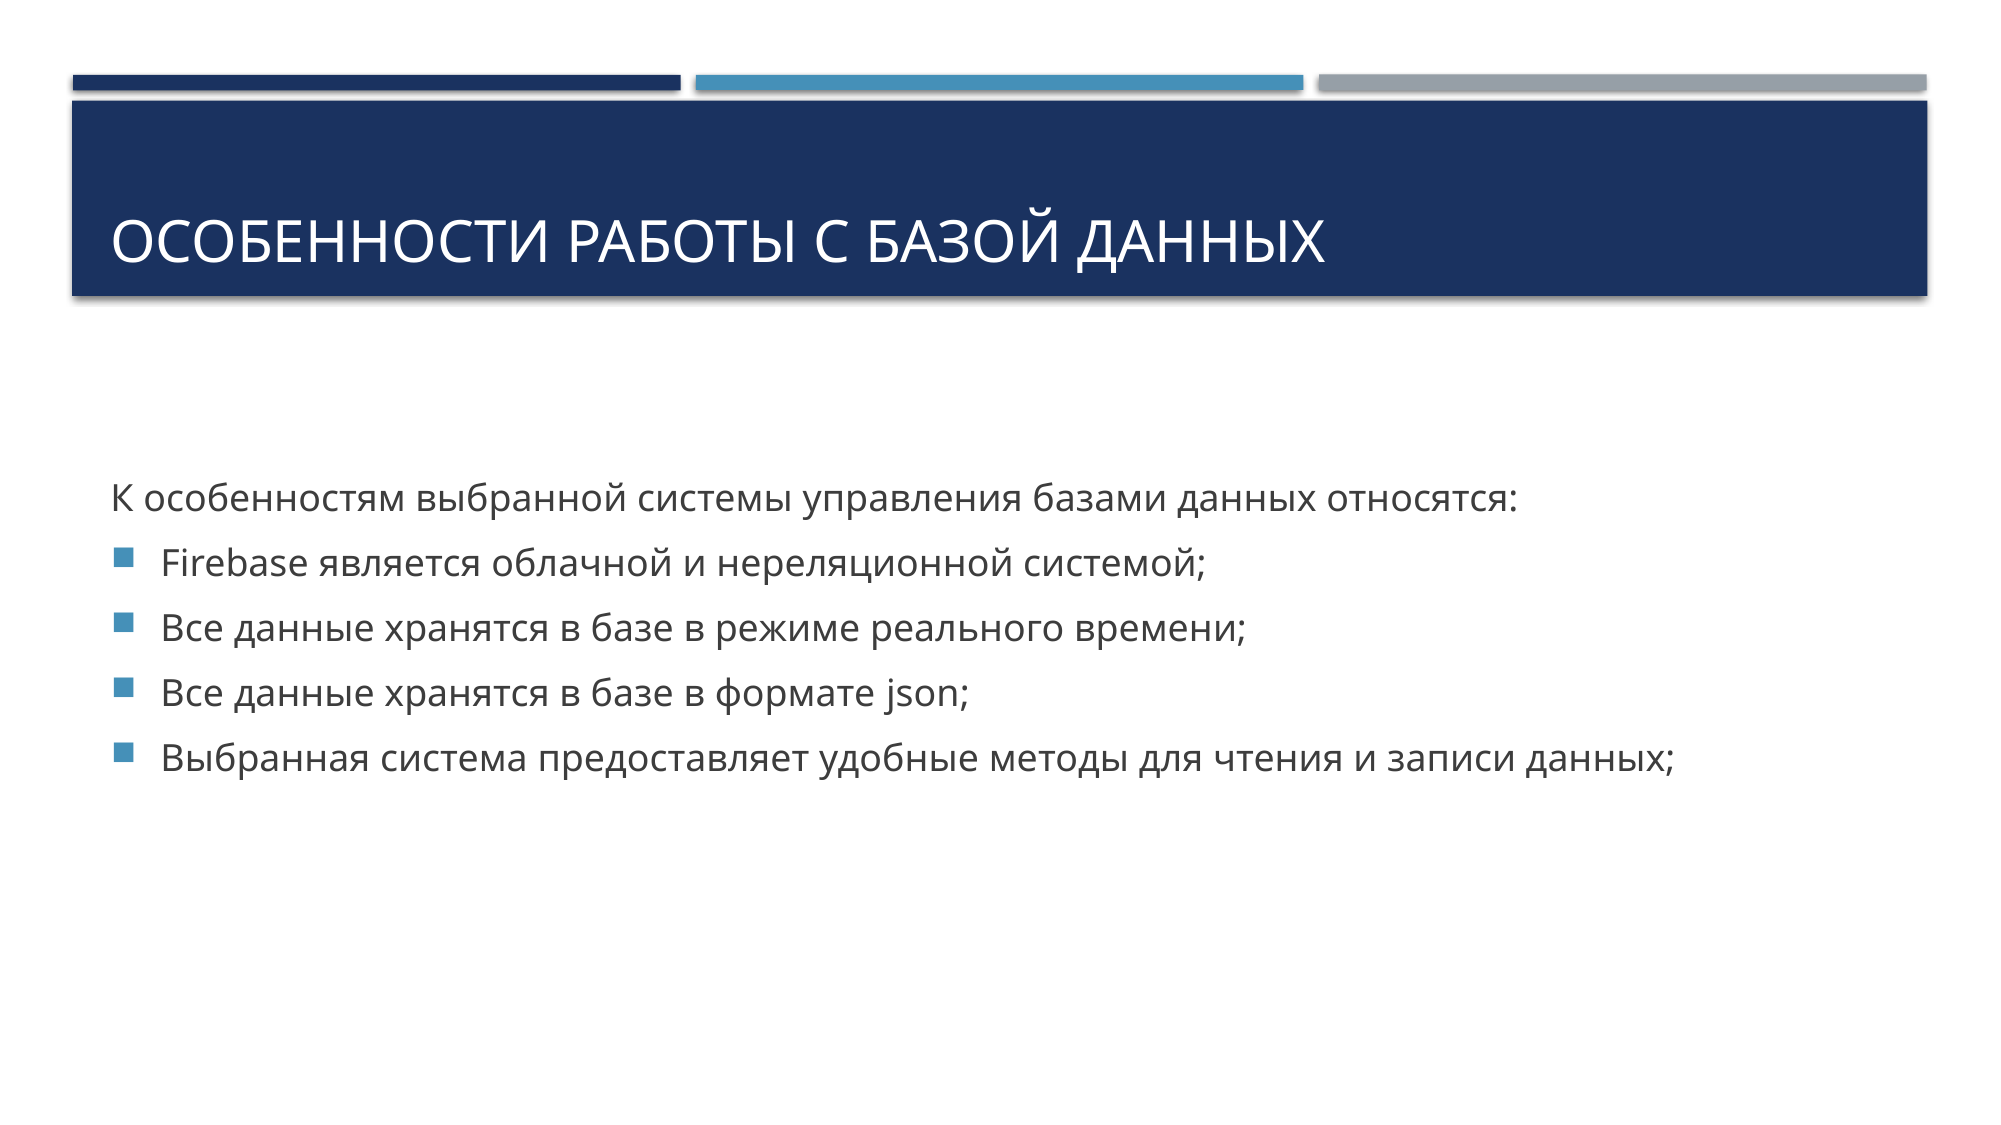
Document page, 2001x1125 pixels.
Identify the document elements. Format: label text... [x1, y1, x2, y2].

list К особенностям выбранной системы управления базами данных относятся: Firebase является облачной и нереляционной системой; Все данные хранятся в базе в режиме реального времени; Все данные хранятся в базе в формате json; Выбранная система предоставляет удобные методы для чтения и записи данных; [95, 357, 1905, 962]
title ОСОБЕННОСТИ РАБОТЫ С БАЗОЙ ДАННЫХ [95, 115, 1905, 282]
